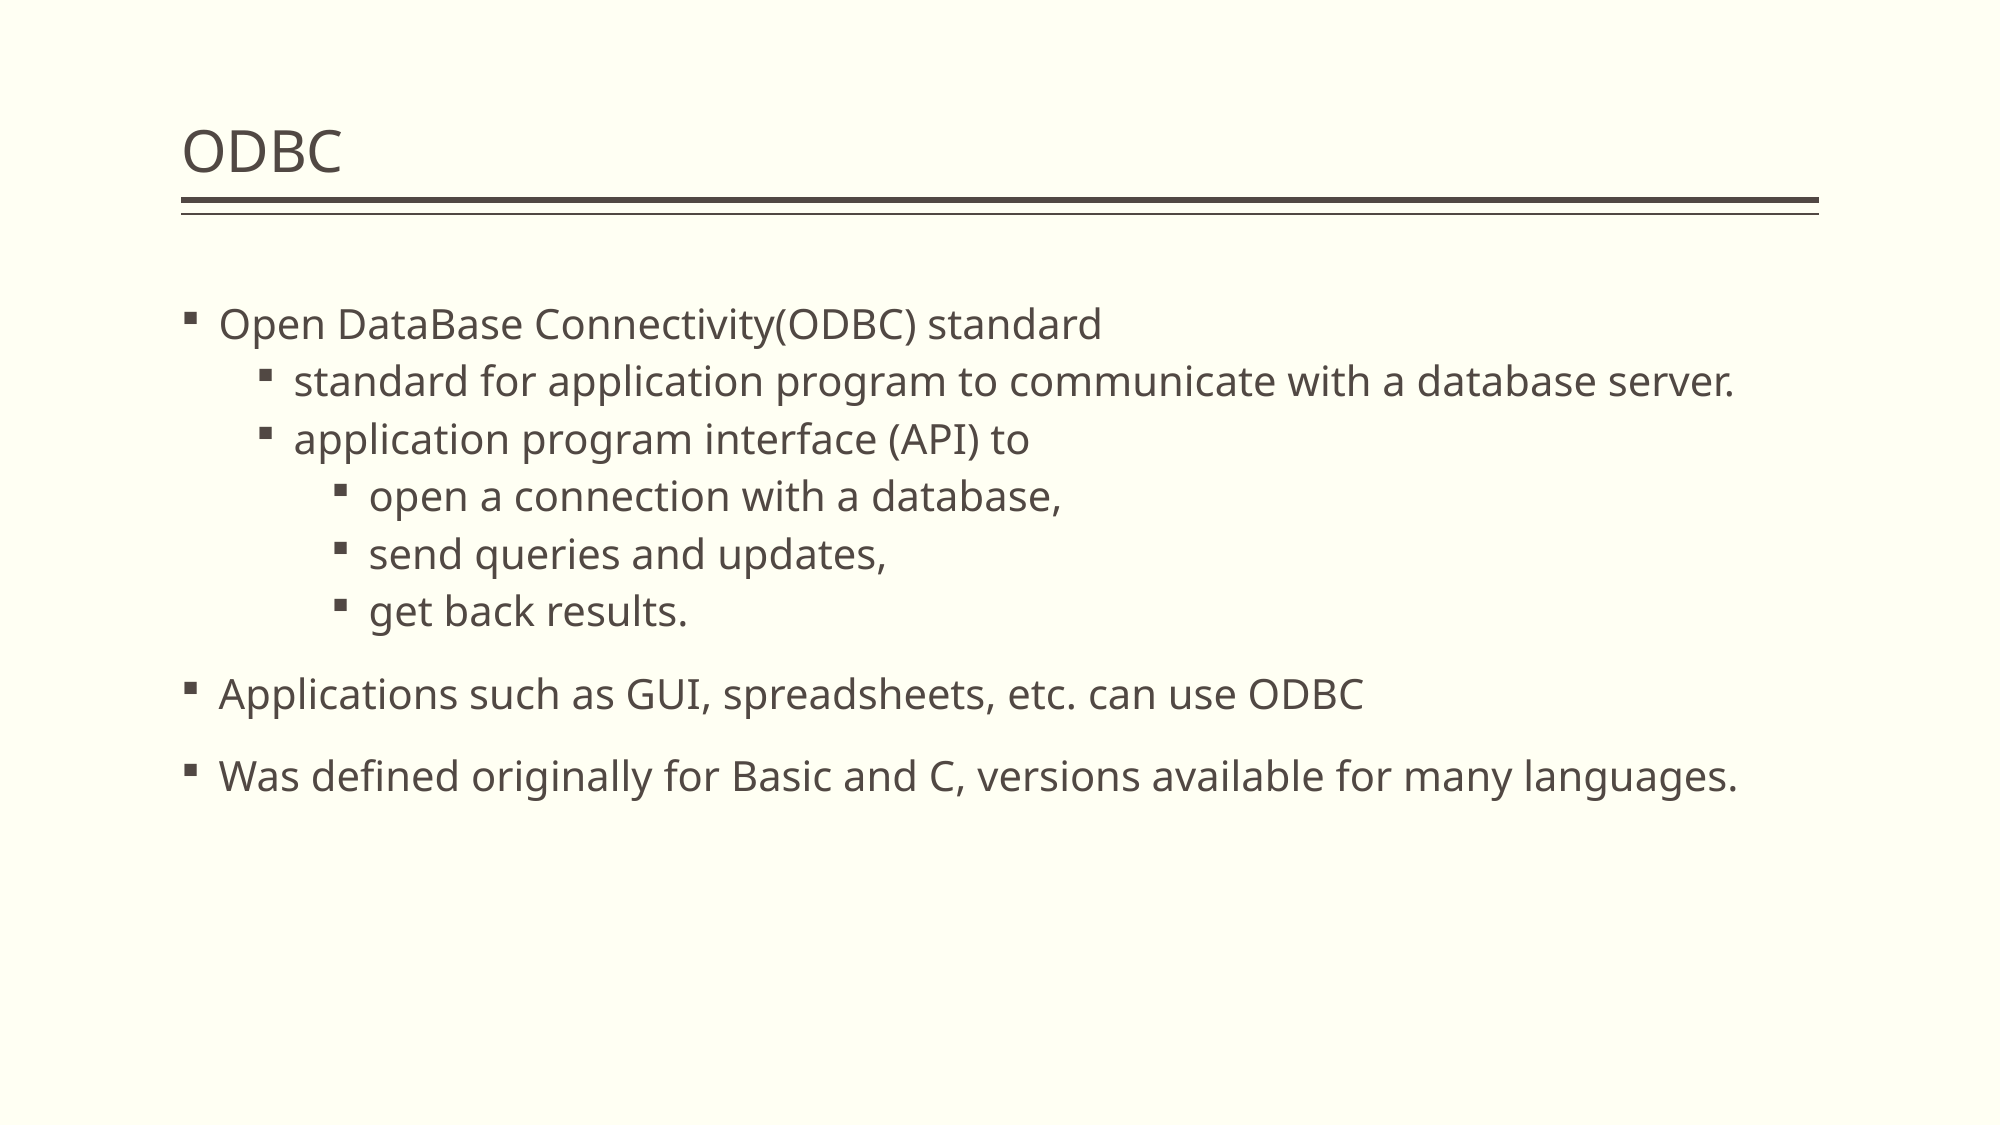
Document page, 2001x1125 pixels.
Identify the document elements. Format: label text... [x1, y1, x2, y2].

list Open DataBase Connectivity(ODBC) standard standard for application program to communicate with a database server. application program interface (API) to open a connection with a database, send queries and updates, get back results. Applications such as GUI, spreadsheets, etc. can use ODBC Was defined originally for Basic and C, versions available for many languages. [181, 295, 1819, 987]
title ODBC [181, 12, 1819, 193]
